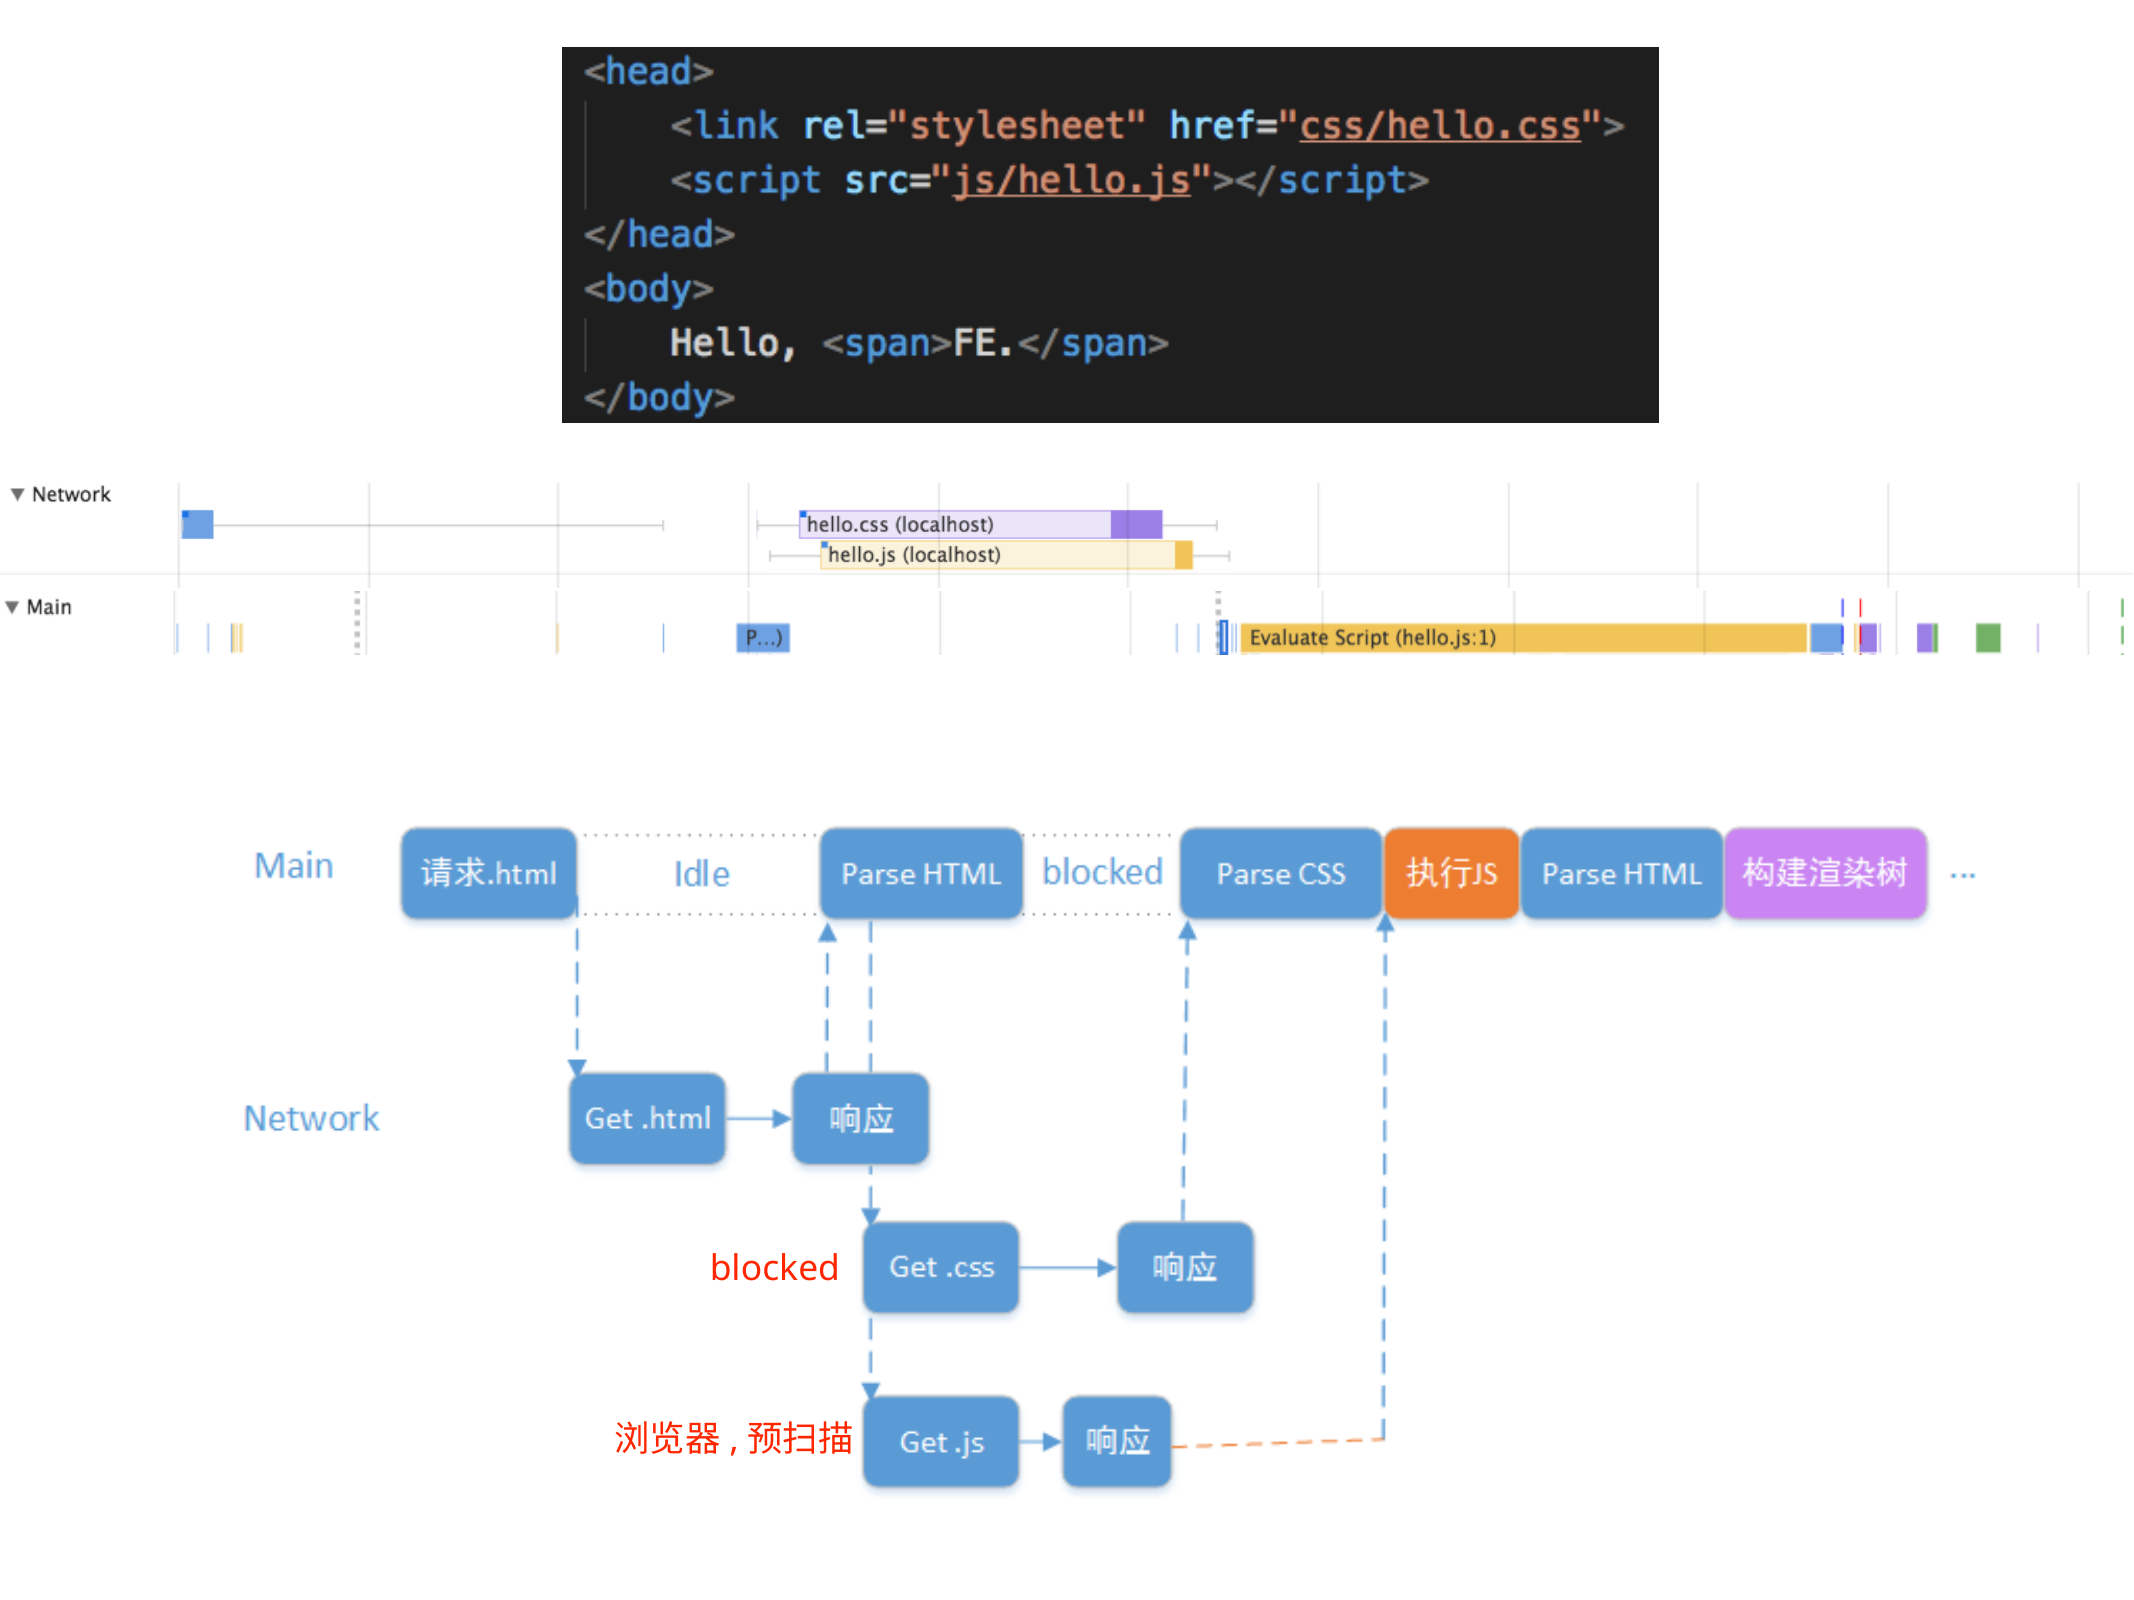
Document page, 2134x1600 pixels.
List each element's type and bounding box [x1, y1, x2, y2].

picture [218, 822, 2003, 1505]
picture [0, 483, 2134, 588]
text_box [613, 1237, 855, 1471]
picture [0, 591, 2134, 655]
picture [562, 47, 1659, 424]
